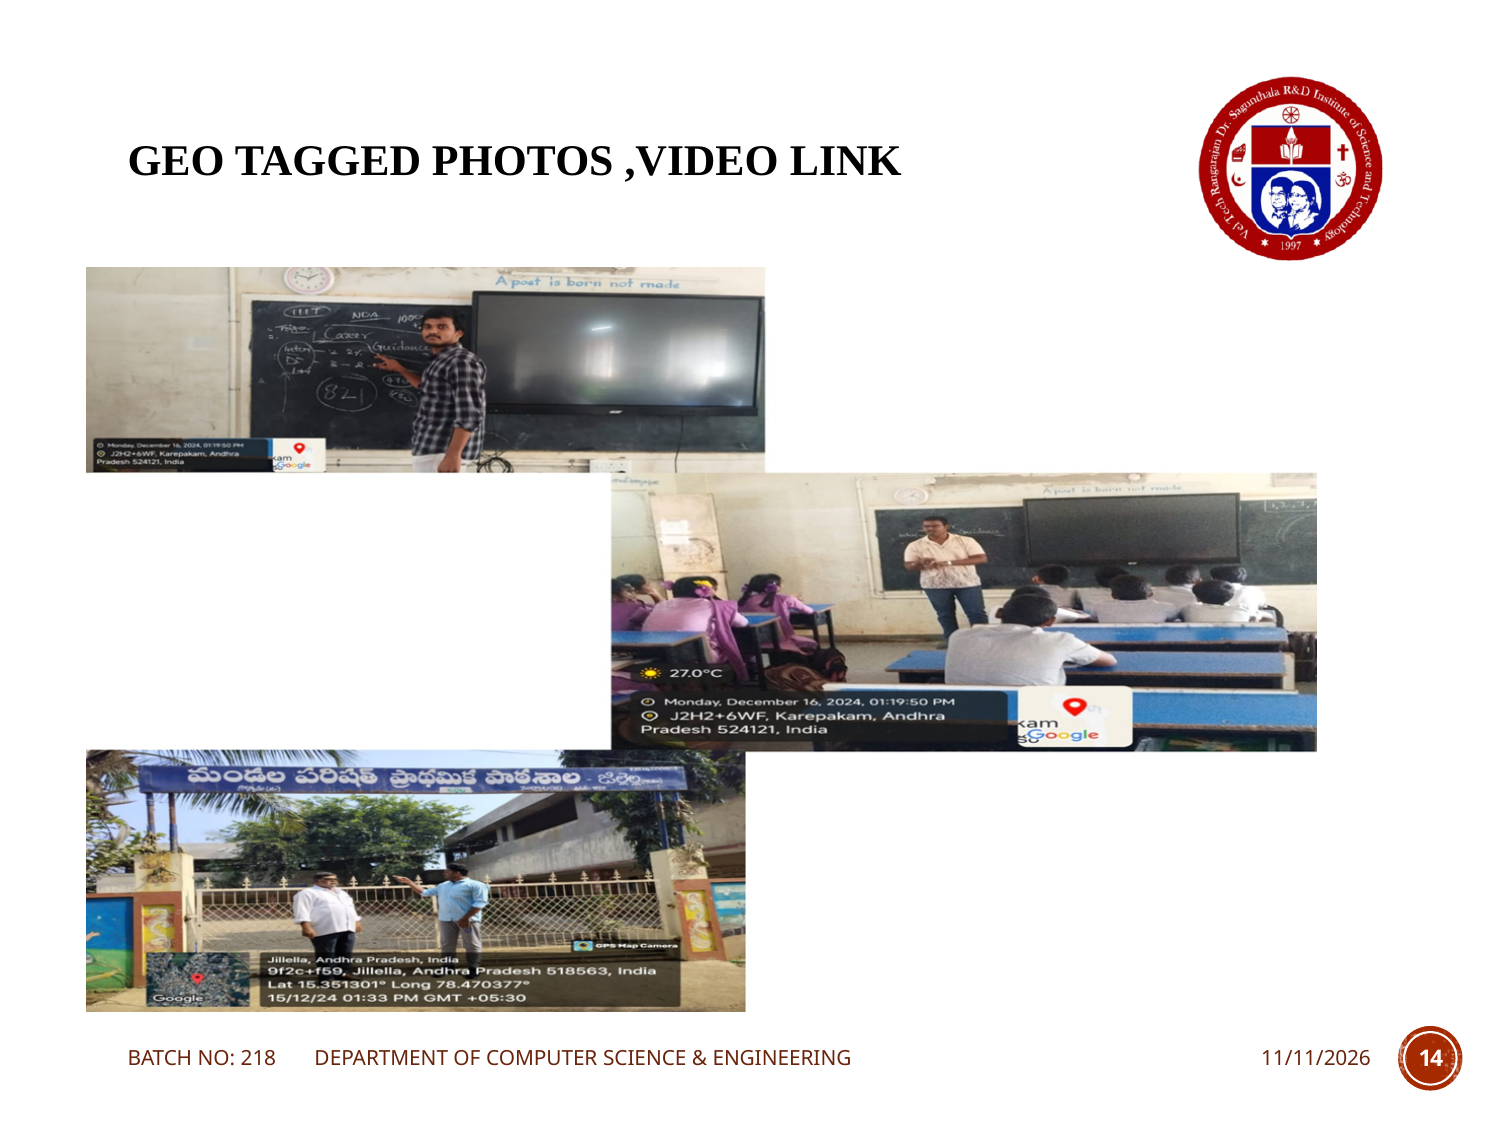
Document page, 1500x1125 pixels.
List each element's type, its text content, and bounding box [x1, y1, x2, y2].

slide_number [982, 1028, 1386, 1089]
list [89, 270, 1315, 1009]
footer BATCH NO: 218 DEPARTMENT OF COMPUTER SCIENCE & ENGINEERING [112, 1028, 891, 1089]
slide_number 14 [1391, 1028, 1471, 1089]
title GEO TAGGED PHOTOS ,VIDEO LINK [112, 79, 1388, 344]
